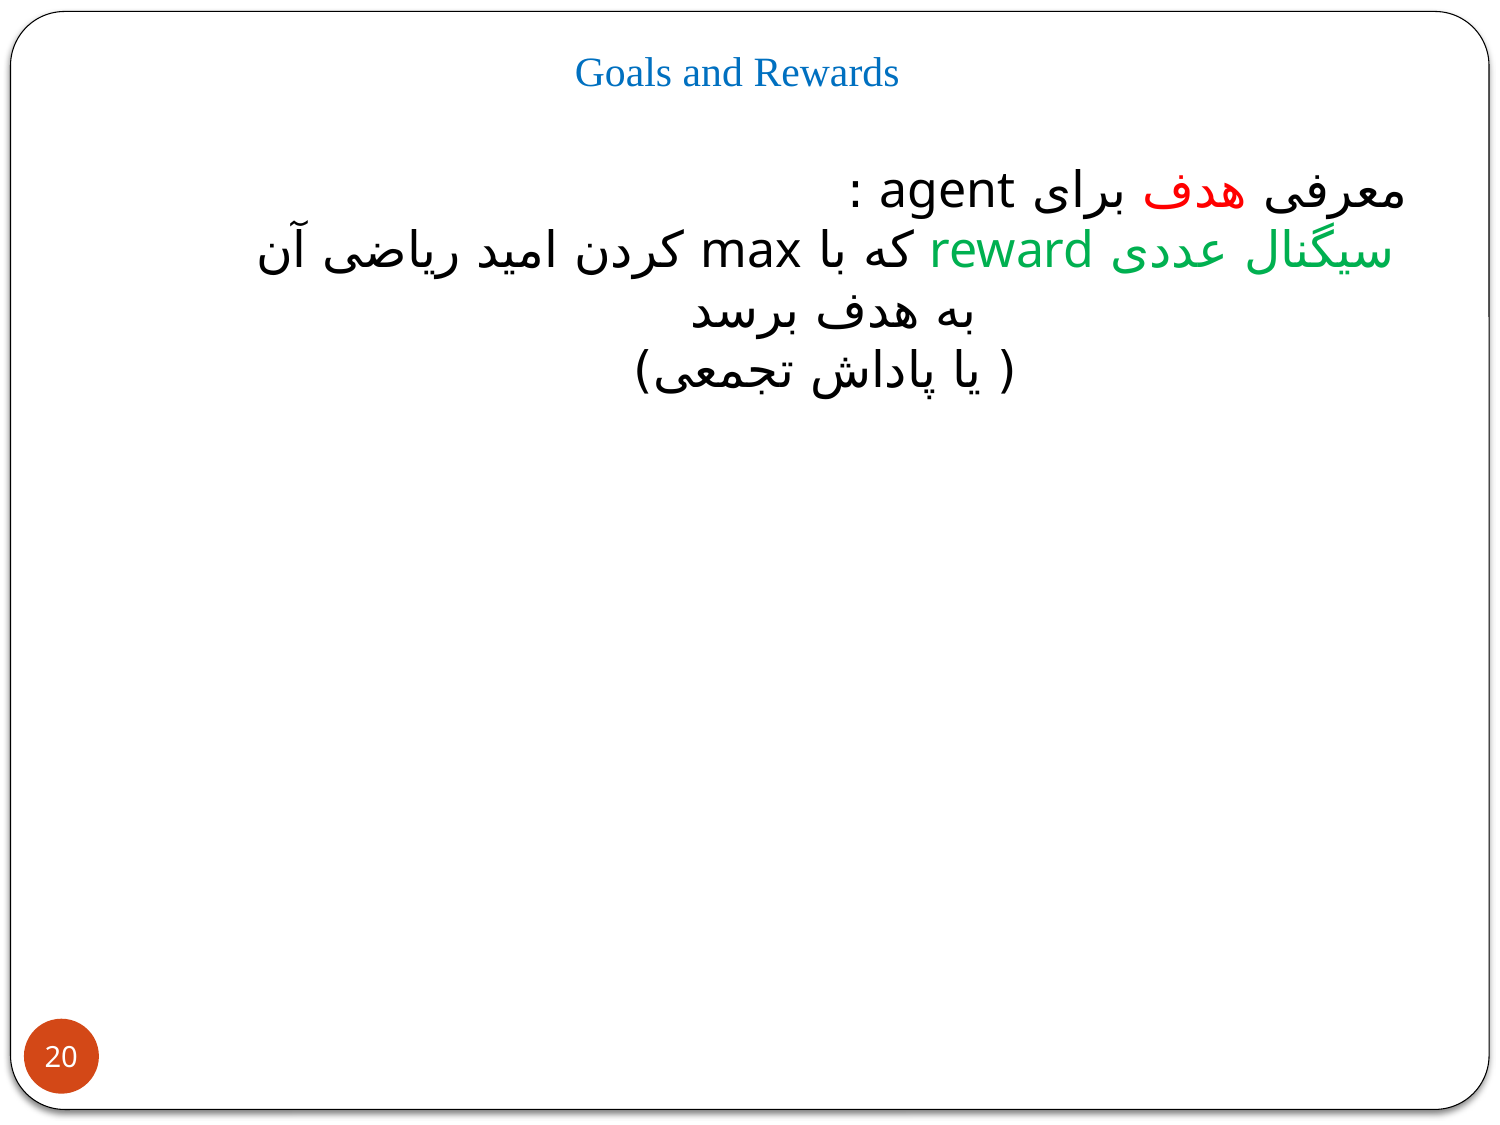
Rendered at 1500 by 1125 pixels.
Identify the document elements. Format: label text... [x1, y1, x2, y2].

text_box Goals and Rewards [62, 37, 1413, 113]
text_box معرفی هدف برای agent : سیگنال عددی reward که با max کردن امید ریاضی آن به هدف برسد ( یا پاداش تجمعی) [229, 149, 1422, 465]
slide_number 20 [23, 1018, 99, 1094]
